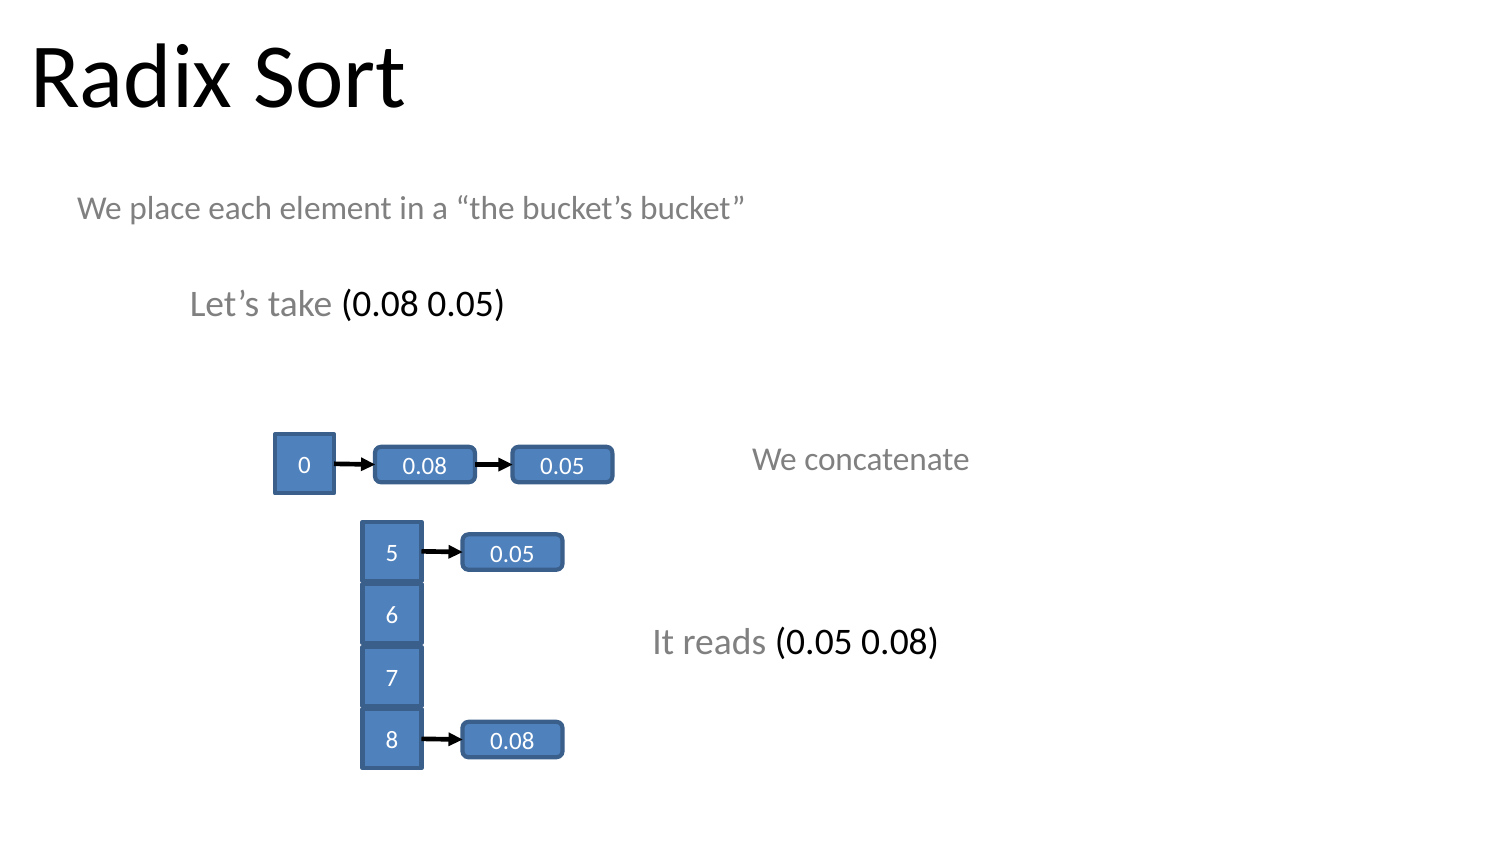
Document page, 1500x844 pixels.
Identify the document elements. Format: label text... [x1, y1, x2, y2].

text_box 7 [360, 645, 424, 708]
text_box We place each element in a “the bucket’s bucket” [62, 159, 813, 234]
text_box 0.08 [460, 719, 565, 760]
text_box We concatenate [737, 409, 1025, 484]
text_box 0.05 [510, 444, 615, 485]
text_box 0.05 [460, 532, 565, 572]
text_box Let’s take (0.08 0.05) [174, 271, 963, 332]
text_box It reads (0.05 0.08) [637, 609, 988, 670]
text_box 5 [360, 520, 424, 583]
text_box 0 [273, 432, 336, 495]
text_box 8 [360, 708, 424, 770]
text_box 0.08 [372, 444, 478, 485]
title Radix Sort [0, 0, 438, 141]
text_box 6 [360, 583, 424, 645]
